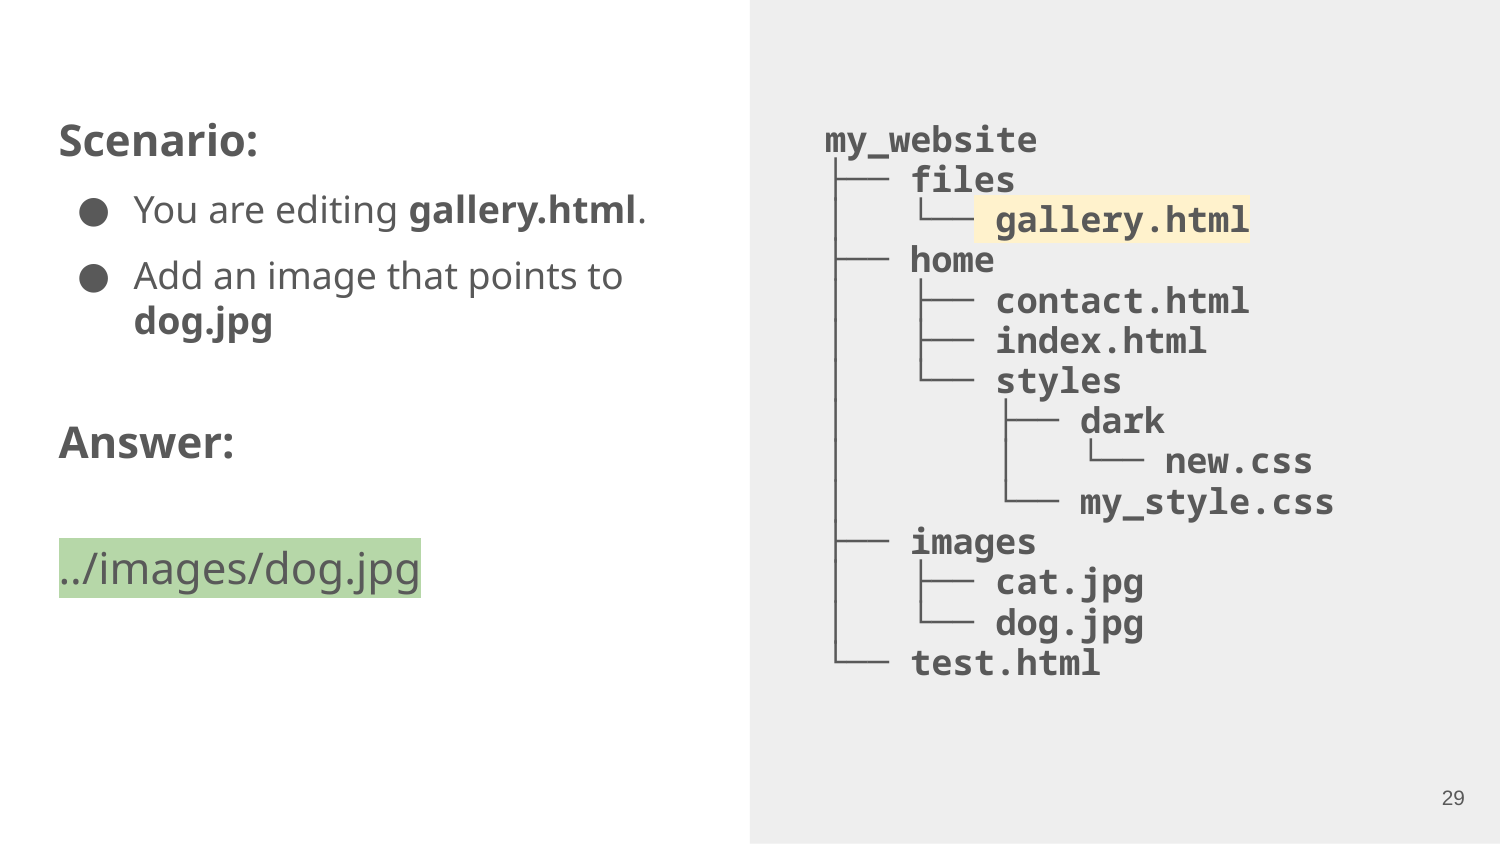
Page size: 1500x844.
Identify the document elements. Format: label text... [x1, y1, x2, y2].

slide_number 29 [1389, 764, 1480, 830]
subtitle Scenario: You are editing gallery.html. Add an image that points to dog.jpg Answer: ../images/dog.jpg [43, 97, 708, 765]
list my_website ├── files │ └── gallery.html ├── home │ ├── contact.html │ ├── index.html │ └── styles │ ├── dark │ │ └── new.css │ └── my_style.css ├── images │ ├── cat.jpg │ └── dog.jpg └── test.html [810, 118, 1500, 725]
